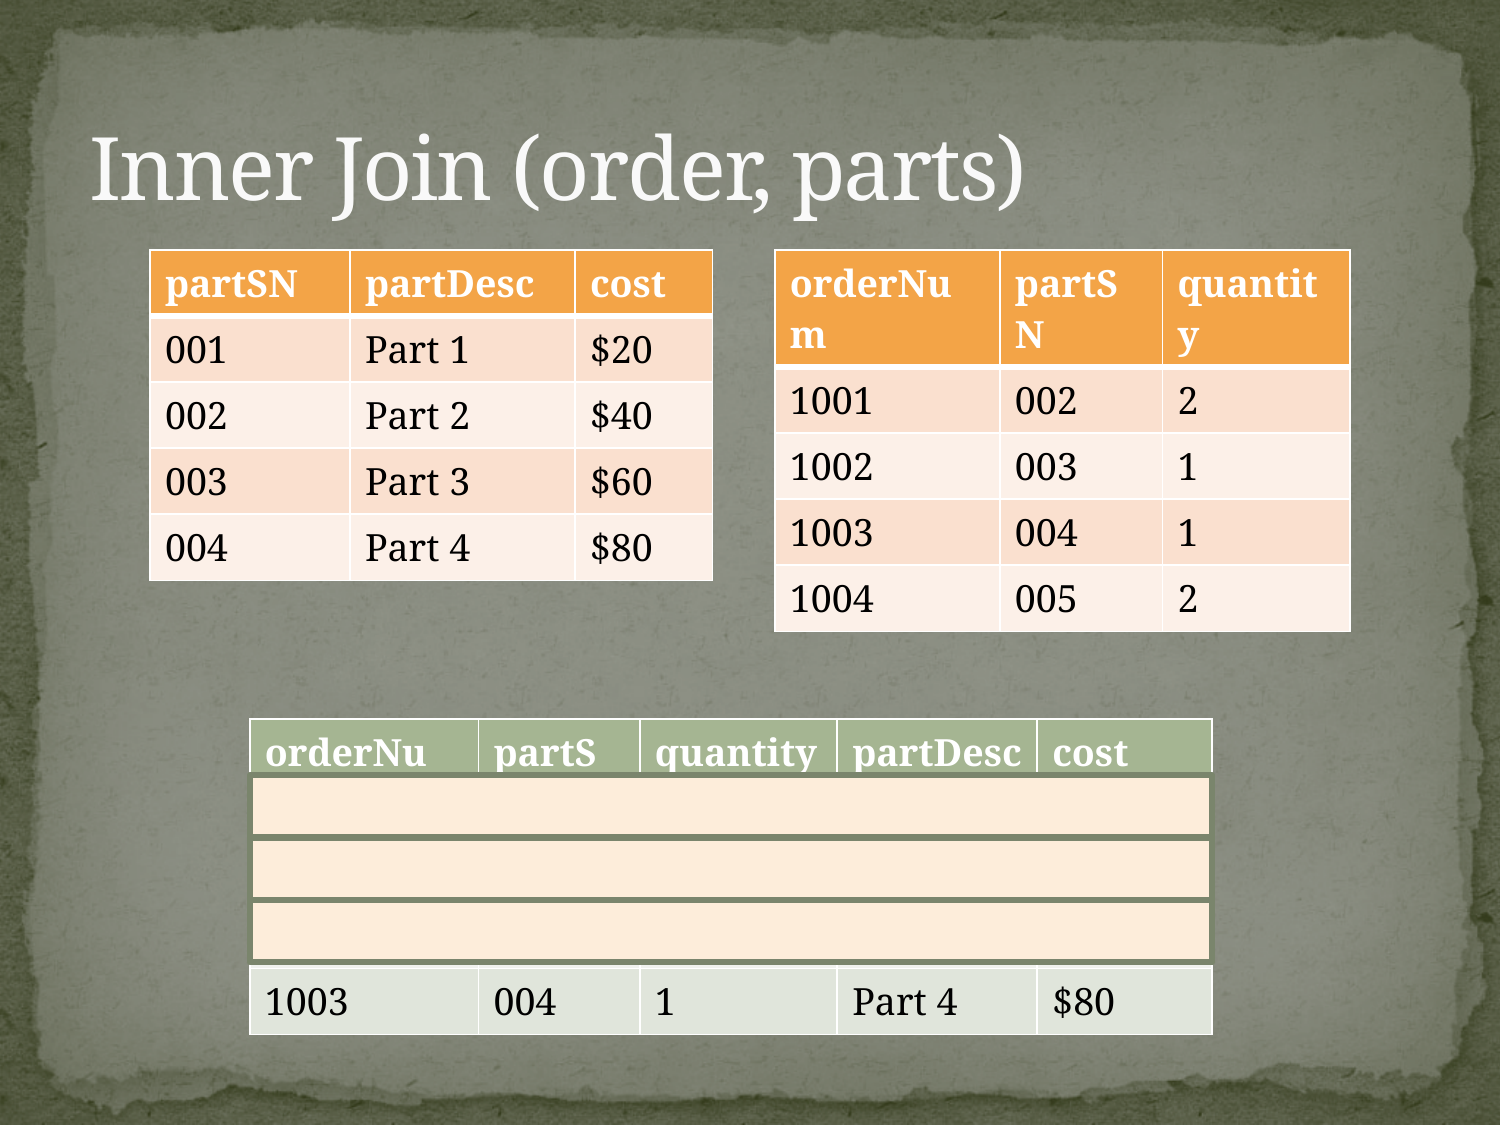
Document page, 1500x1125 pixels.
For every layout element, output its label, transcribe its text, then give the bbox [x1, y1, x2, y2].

table_cell 1 [641, 969, 836, 1034]
table_cell 1004 [776, 566, 999, 631]
text_box [247, 897, 1215, 965]
table_header partSN [479, 720, 639, 772]
table_cell 001 [151, 319, 349, 381]
table_cell Part 3 [351, 449, 574, 513]
table_cell 003 [151, 449, 349, 513]
table_header partSN [151, 251, 349, 313]
table_cell 003 [1001, 434, 1162, 498]
table_cell $40 [576, 383, 712, 447]
table_cell 1 [1163, 500, 1349, 564]
table_cell 2 [1163, 370, 1349, 432]
table_header quantity [641, 720, 836, 772]
table_cell Part 2 [351, 383, 574, 447]
table_cell $60 [576, 449, 712, 513]
table_cell 2 [1163, 566, 1349, 631]
table_cell 1001 [776, 370, 999, 432]
table_cell 005 [1001, 566, 1162, 631]
table_cell Part 4 [351, 515, 574, 580]
table_cell 1003 [776, 500, 999, 564]
table_header quantity [1163, 251, 1349, 364]
table_cell 1003 [251, 969, 478, 1034]
table_header partDesc [838, 720, 1036, 772]
table_cell $80 [1038, 969, 1211, 1034]
table_header cost [576, 251, 712, 313]
table_cell Part 1 [351, 319, 574, 381]
table_cell Part 4 [838, 969, 1036, 1034]
table_cell 004 [479, 969, 639, 1034]
table_header partDesc [351, 251, 574, 313]
table_cell 1002 [776, 434, 999, 498]
table_header orderNum [251, 720, 478, 772]
table_cell 002 [1001, 370, 1162, 432]
table_cell $80 [576, 515, 712, 580]
table_cell 002 [151, 383, 349, 447]
table_cell 1 [1163, 434, 1349, 498]
text_box [247, 834, 1215, 897]
table_cell 004 [1001, 500, 1162, 564]
title Inner Join (order, parts) [74, 24, 1425, 225]
text_box [247, 772, 1215, 834]
table_header cost [1038, 720, 1211, 772]
table_cell 004 [151, 515, 349, 580]
table_header partSN [1001, 251, 1162, 364]
table_header orderNum [776, 251, 999, 364]
table_cell $20 [576, 319, 712, 381]
